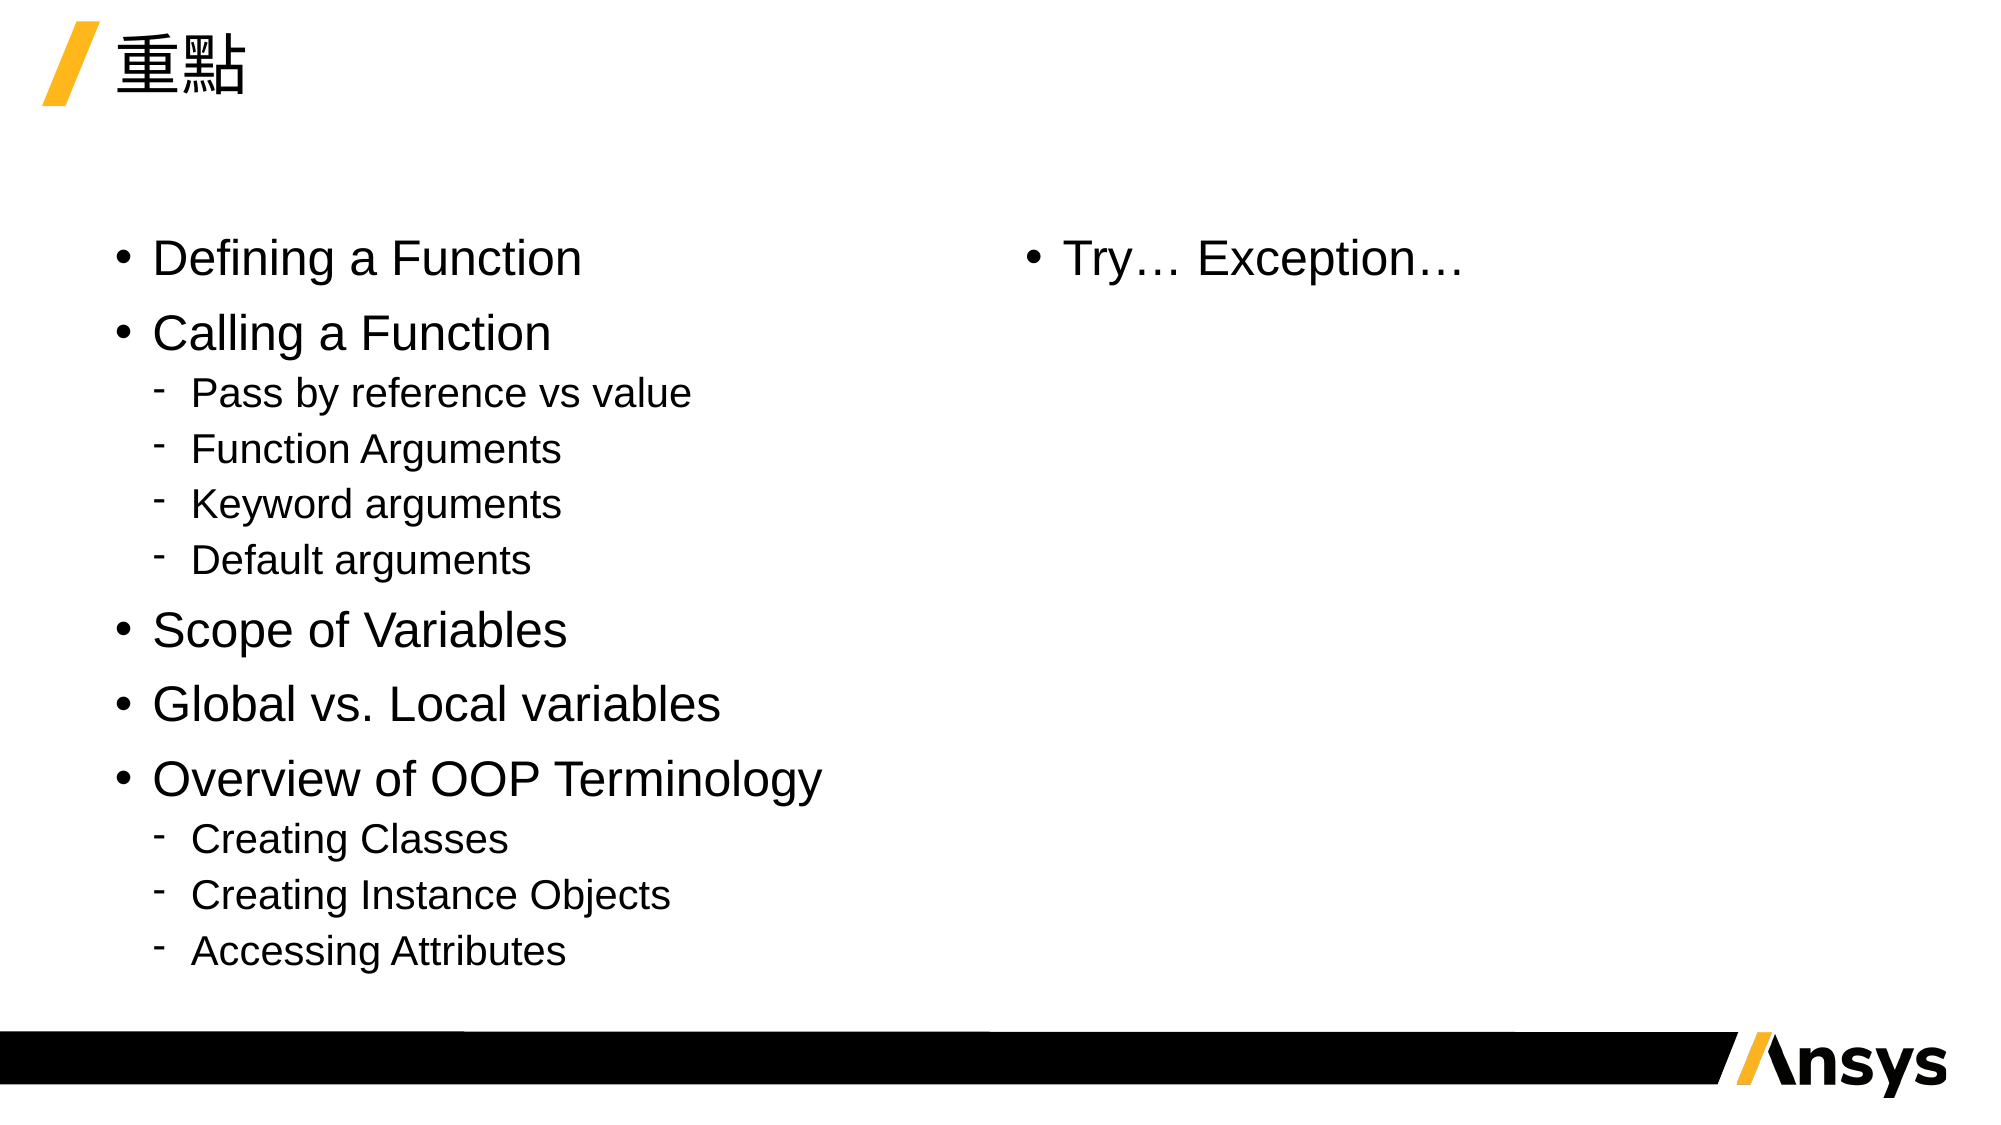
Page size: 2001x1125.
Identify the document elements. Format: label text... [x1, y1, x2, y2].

title 重點 [99, 24, 1900, 164]
list Defining a Function Calling a Function Pass by reference vs value Function Arguments Keyword arguments Default arguments Scope of Variables Global vs. Local variables Overview of OOP Terminology Creating Classes Creating Instance Objects Accessing Attributes Try… Exception… [99, 224, 1950, 1007]
